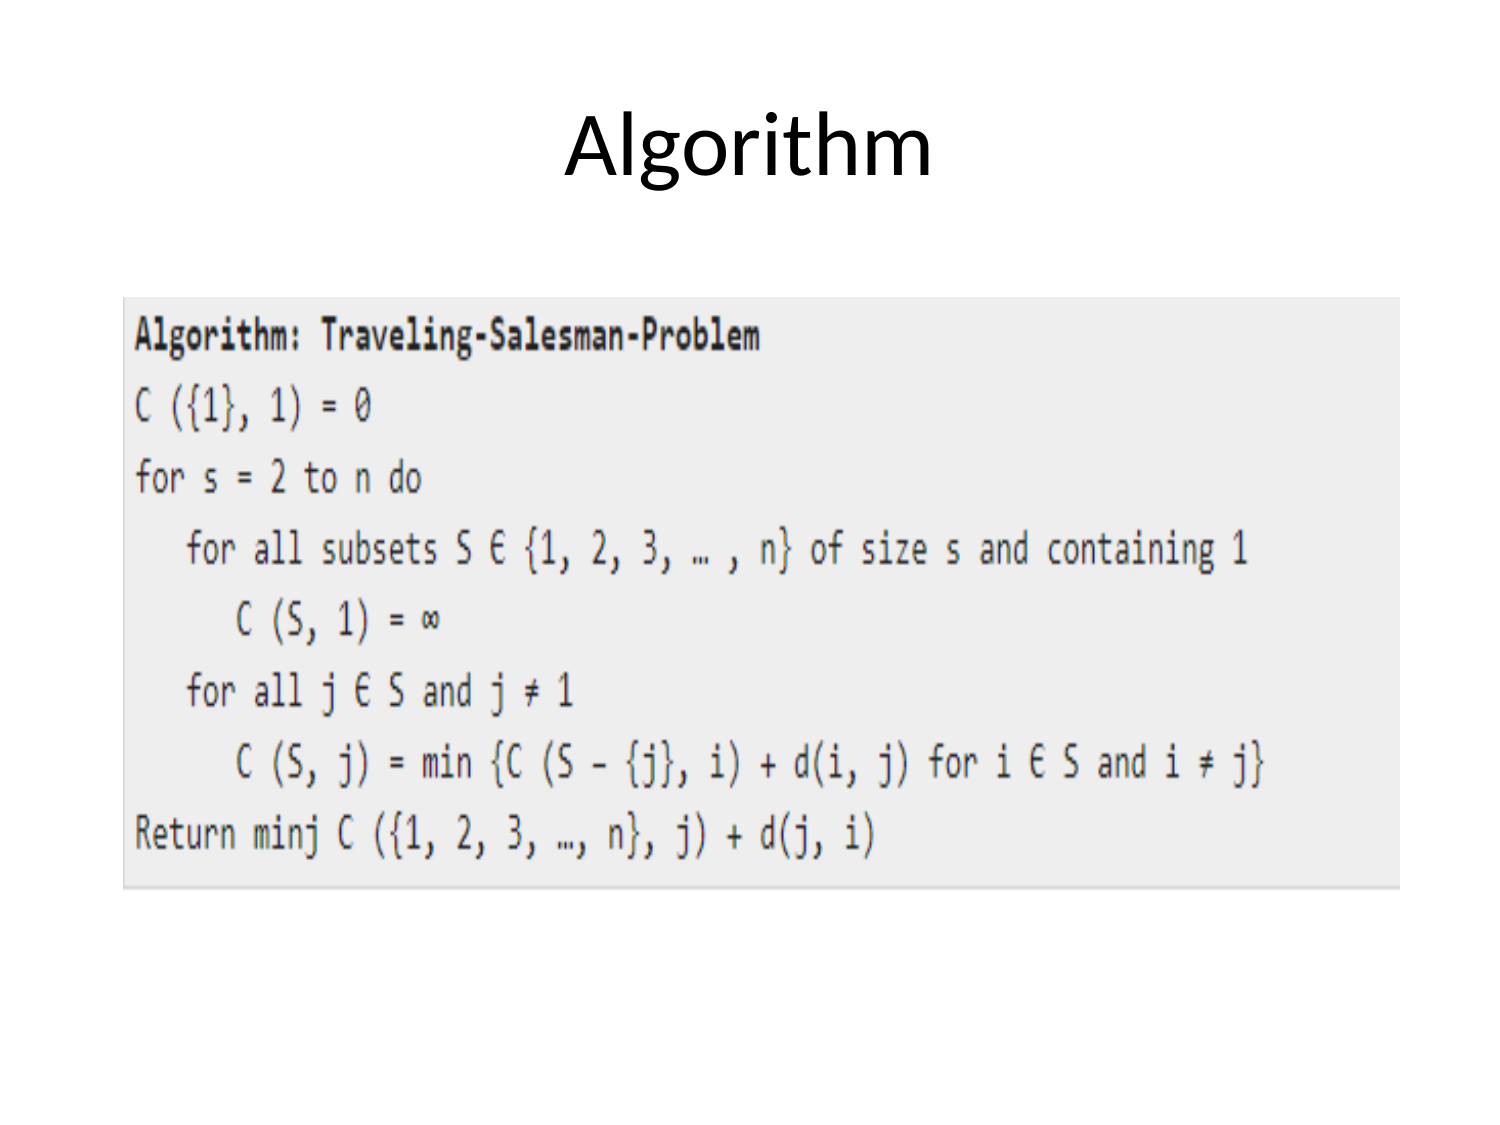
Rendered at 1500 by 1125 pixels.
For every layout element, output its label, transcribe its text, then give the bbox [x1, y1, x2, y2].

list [123, 297, 1400, 894]
title Algorithm [75, 45, 1425, 233]
